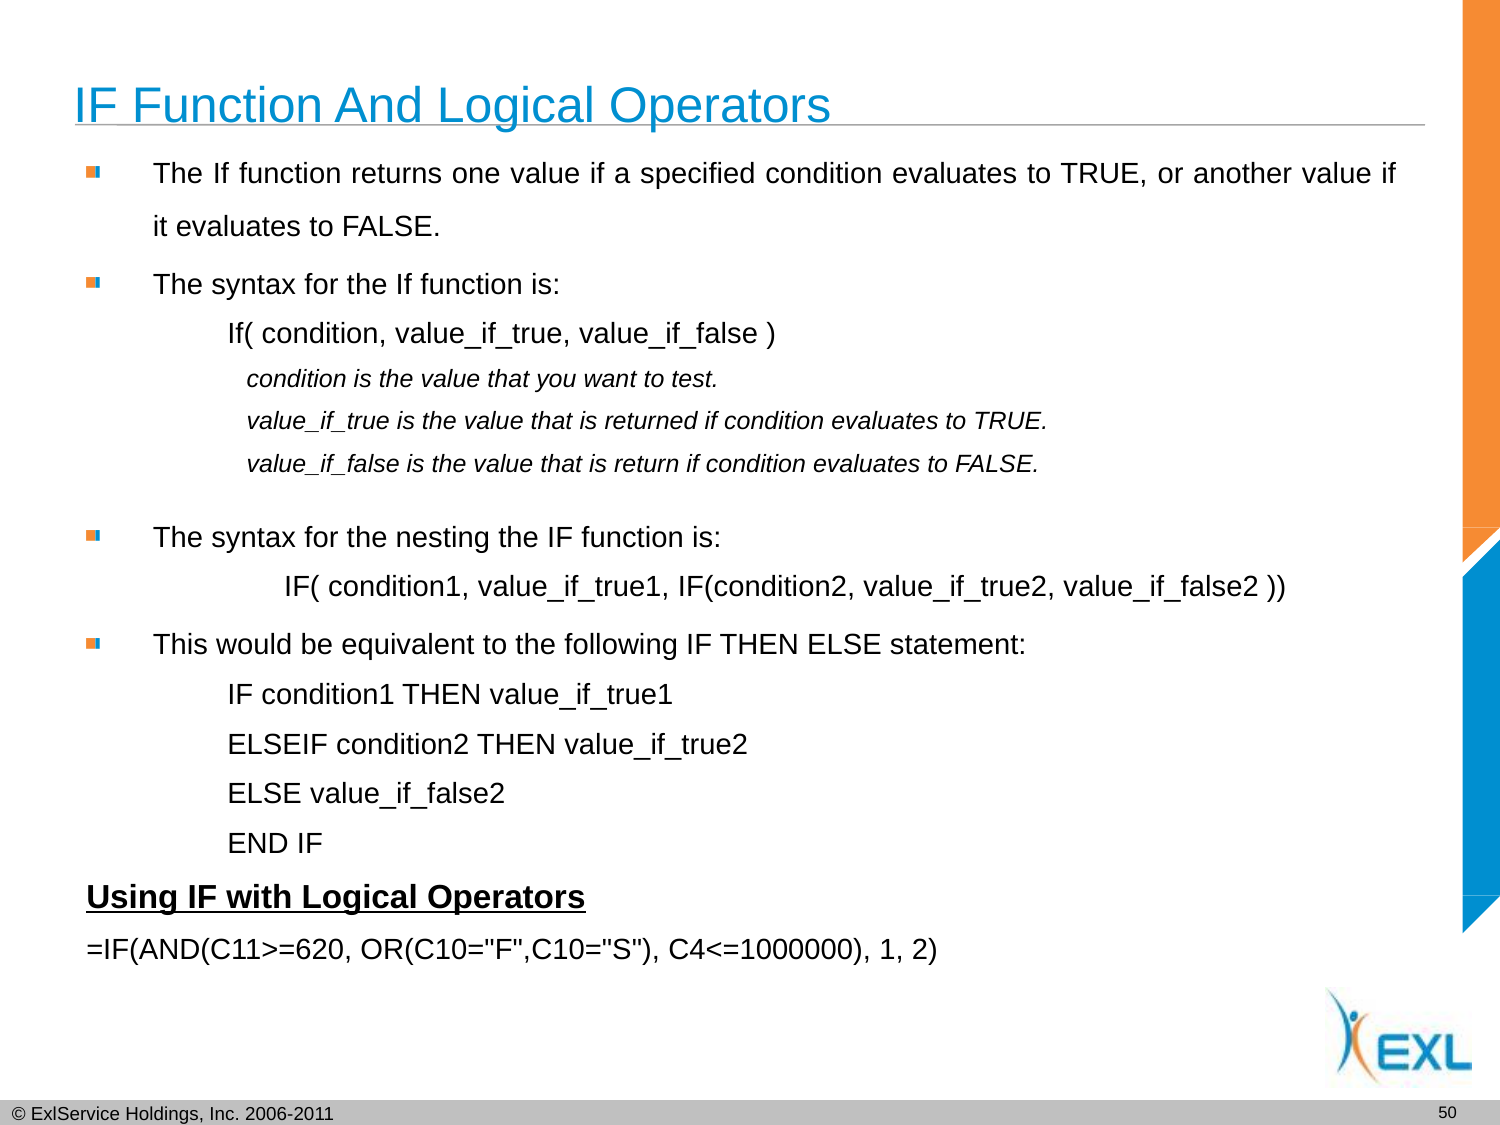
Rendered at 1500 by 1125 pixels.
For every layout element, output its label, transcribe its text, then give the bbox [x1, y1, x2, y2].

picture [86, 638, 95, 649]
picture [86, 530, 95, 541]
picture [86, 166, 95, 178]
picture [1325, 987, 1472, 1088]
title IF Function And Logical Operators [58, 39, 1459, 165]
text_box The If function returns one value if a specified condition evaluates to TRUE, or another value if it evaluates to FALSE. The syntax for the If function is: If( condition, value_if_true, value_if_false ) condition is the value that you want to test. value_if_true is the value that is returned if condition evaluates to TRUE. value_if_false is the value that is return if condition evaluates to FALSE. The syntax for the nesting the IF function is: IF( condition1, value_if_true1, IF(condition2, value_if_true2, value_if_false2 )) This would be equivalent to the following IF THEN ELSE statement: IF condition1 THEN value_if_true1 ELSEIF condition2 THEN value_if_true2 ELSE value_if_false2 END IF Using IF with Logical Operators =IF(AND(C11>=620, OR(C10="F",C10="S"), C4<=1000000), 1, 2) [78, 129, 1406, 973]
picture [86, 277, 95, 288]
slide_number 49 [1399, 1094, 1473, 1119]
